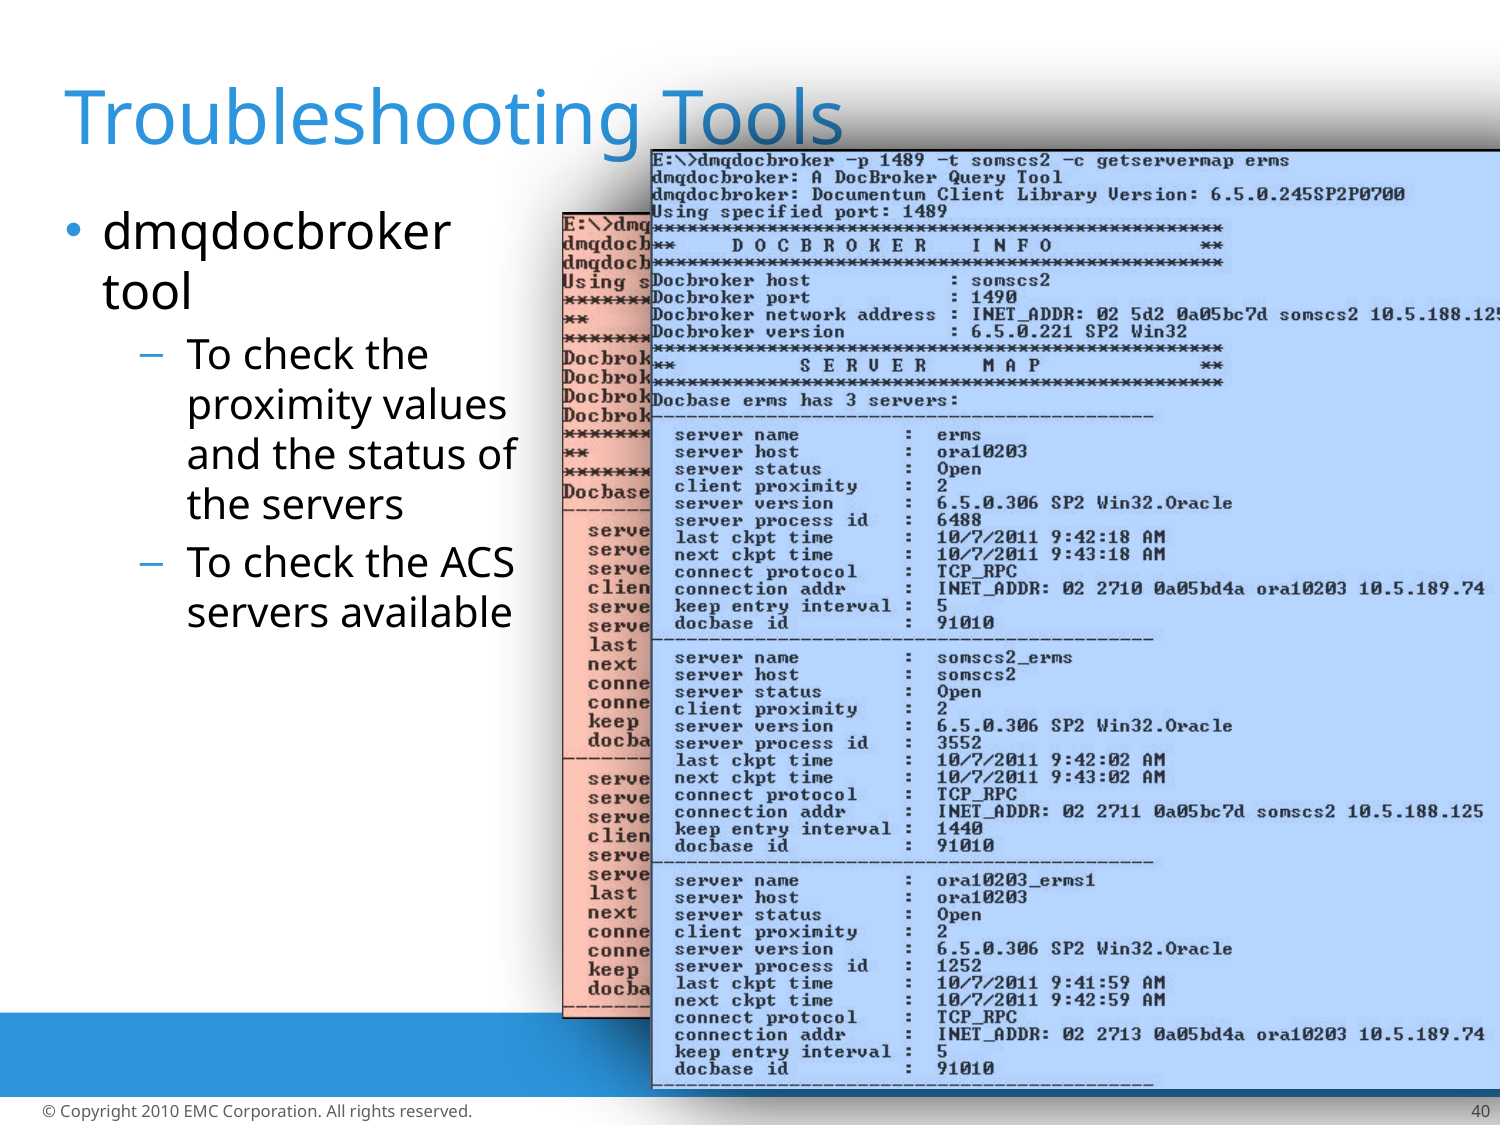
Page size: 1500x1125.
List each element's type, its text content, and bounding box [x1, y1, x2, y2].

picture [562, 149, 1500, 1089]
list dmqdocbroker tool To check the proximity values and the status of the servers To check the ACS servers available [50, 191, 531, 513]
title Troubleshooting Tools [50, 62, 1450, 191]
